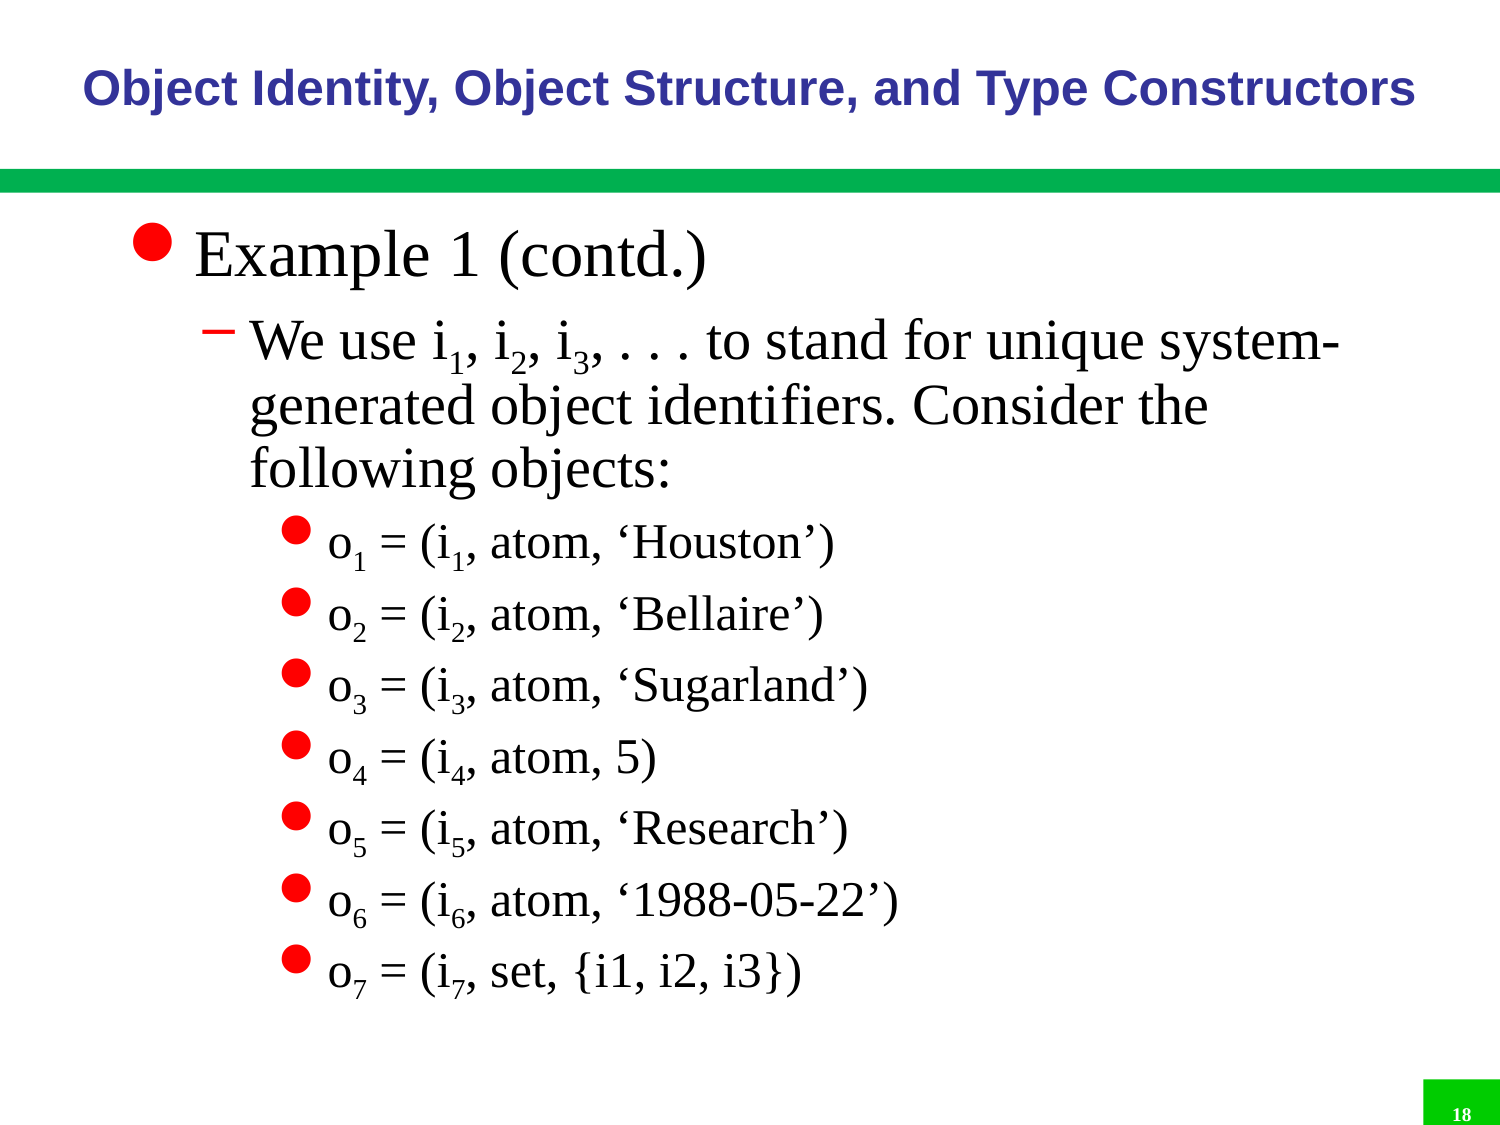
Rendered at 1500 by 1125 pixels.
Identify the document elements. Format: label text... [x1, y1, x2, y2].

list Example 1 (contd.) We use i1, i2, i3, . . . to stand for unique system-generated object identifiers. Consider the following objects: o1 = (i1, atom, ‘Houston’) o2 = (i2, atom, ‘Bellaire’) o3 = (i3, atom, ‘Sugarland’) o4 = (i4, atom, 5) o5 = (i5, atom, ‘Research’) o6 = (i6, atom, ‘1988-05-22’) o7 = (i7, set, {i1, i2, i3}) [112, 211, 1388, 1000]
title Object Identity, Object Structure, and Type Constructors [0, 35, 1500, 135]
slide_number 18 [1423, 1079, 1500, 1125]
